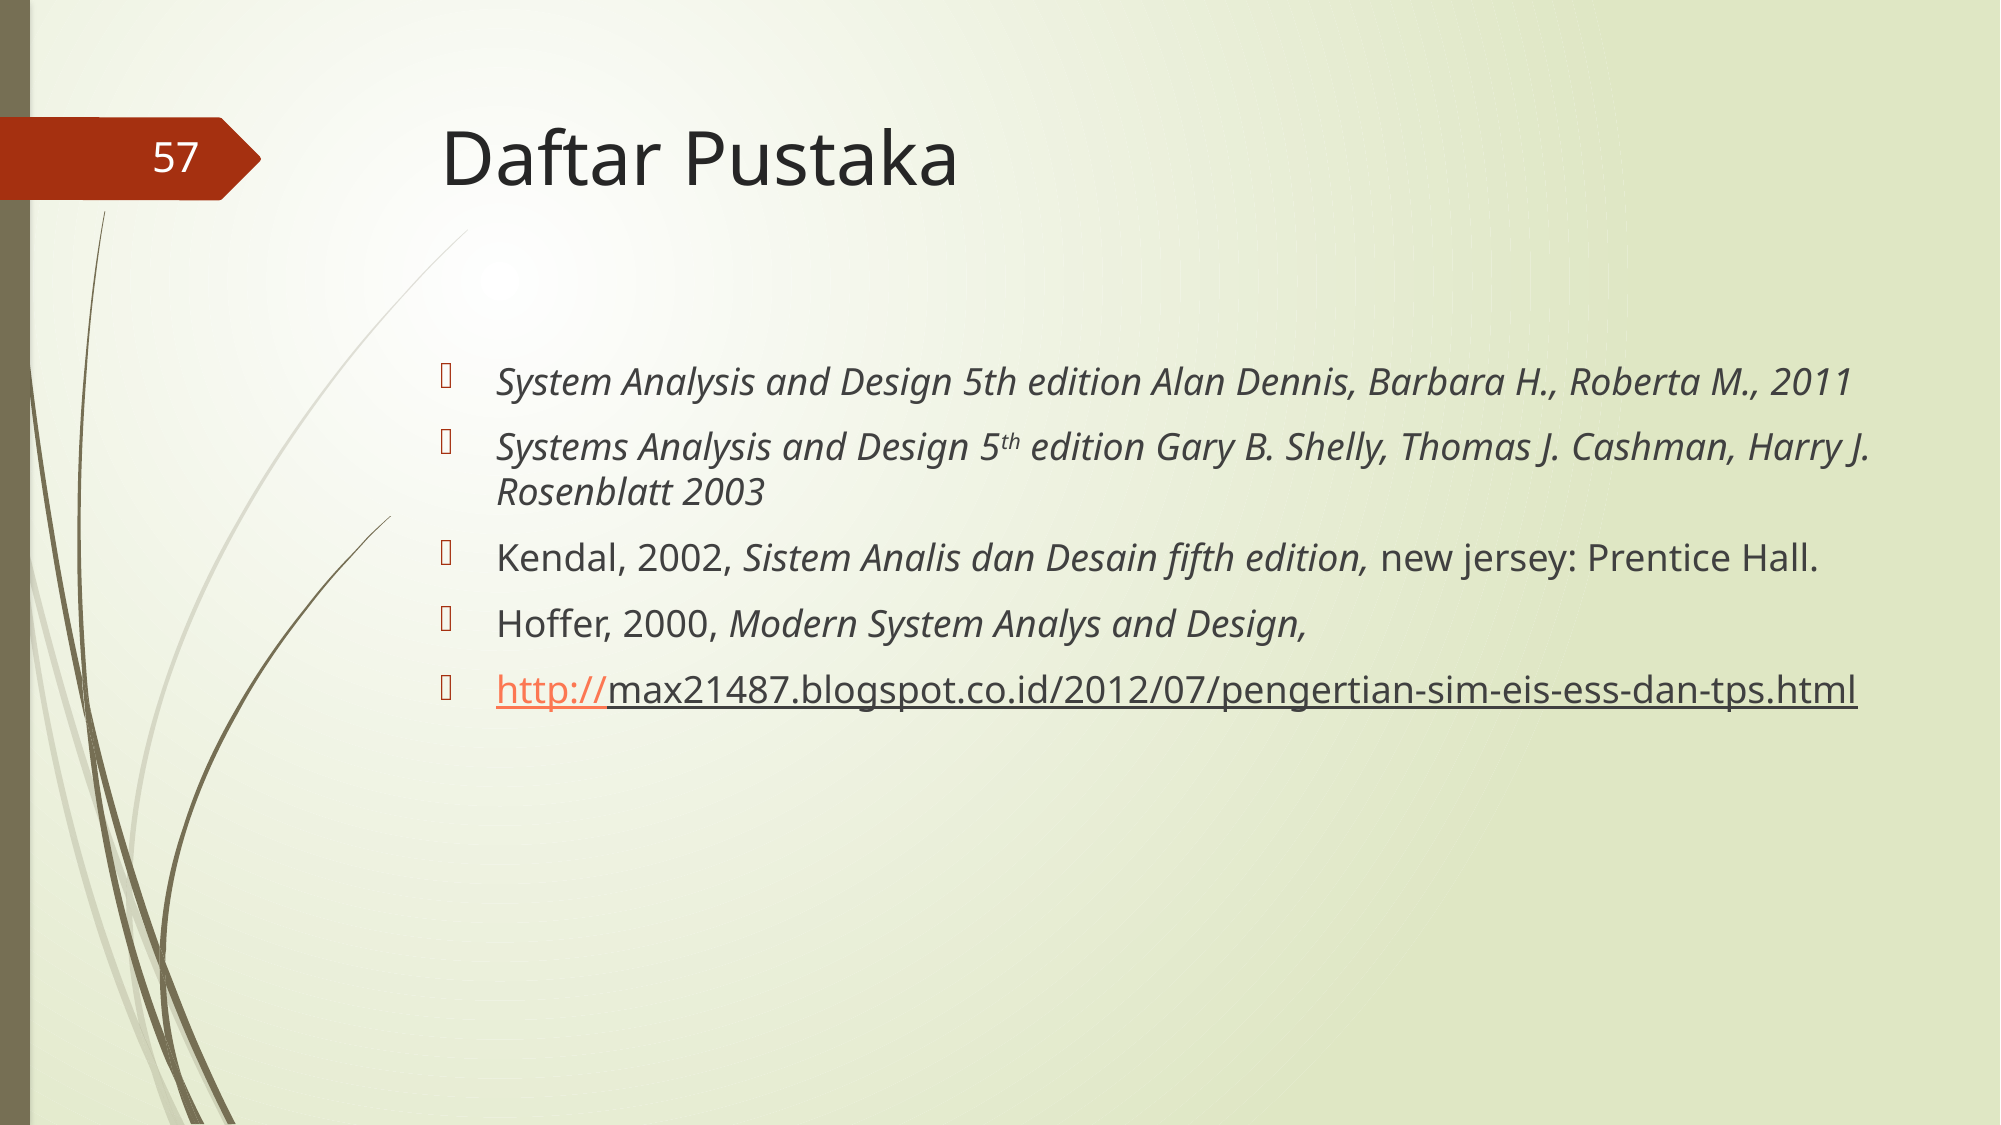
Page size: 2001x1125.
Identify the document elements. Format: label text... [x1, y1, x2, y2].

slide_number 57 [87, 129, 216, 190]
title Daftar Pustaka [425, 102, 1888, 313]
list System Analysis and Design 5th edition Alan Dennis, Barbara H., Roberta M., 2011 Systems Analysis and Design 5th edition Gary B. Shelly, Thomas J. Cashman, Harry J. Rosenblatt 2003 Kendal, 2002, Sistem Analis dan Desain fifth edition, new jersey: Prentice Hall. Hoffer, 2000, Modern System Analys and Design, http://max21487.blogspot.co.id/2012/07/pengertian-sim-eis-ess-dan-tps.html [424, 350, 1888, 970]
